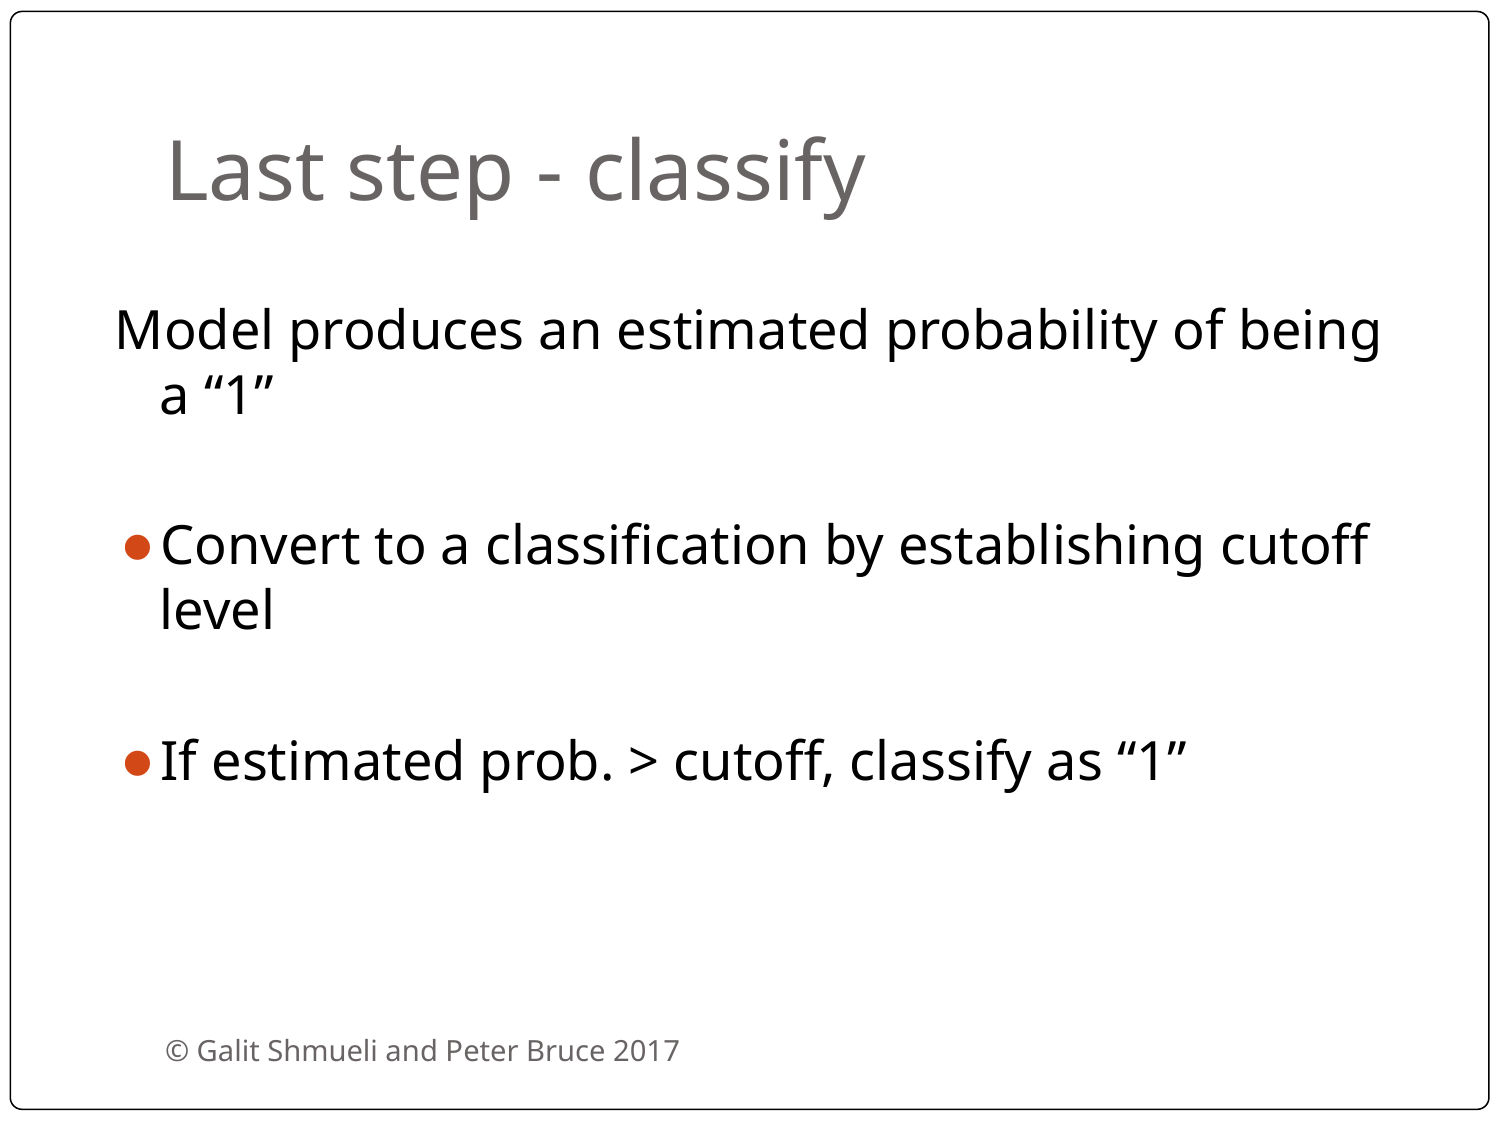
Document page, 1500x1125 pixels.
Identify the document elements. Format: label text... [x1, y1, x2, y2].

list Model produces an estimated probability of being a “1” Convert to a classification by establishing cutoff level If estimated prob. > cutoff, classify as “1” [99, 287, 1425, 1038]
title Last step - classify [150, 45, 1425, 233]
text_box © Galit Shmueli and Peter Bruce 2017 [150, 1012, 800, 1088]
